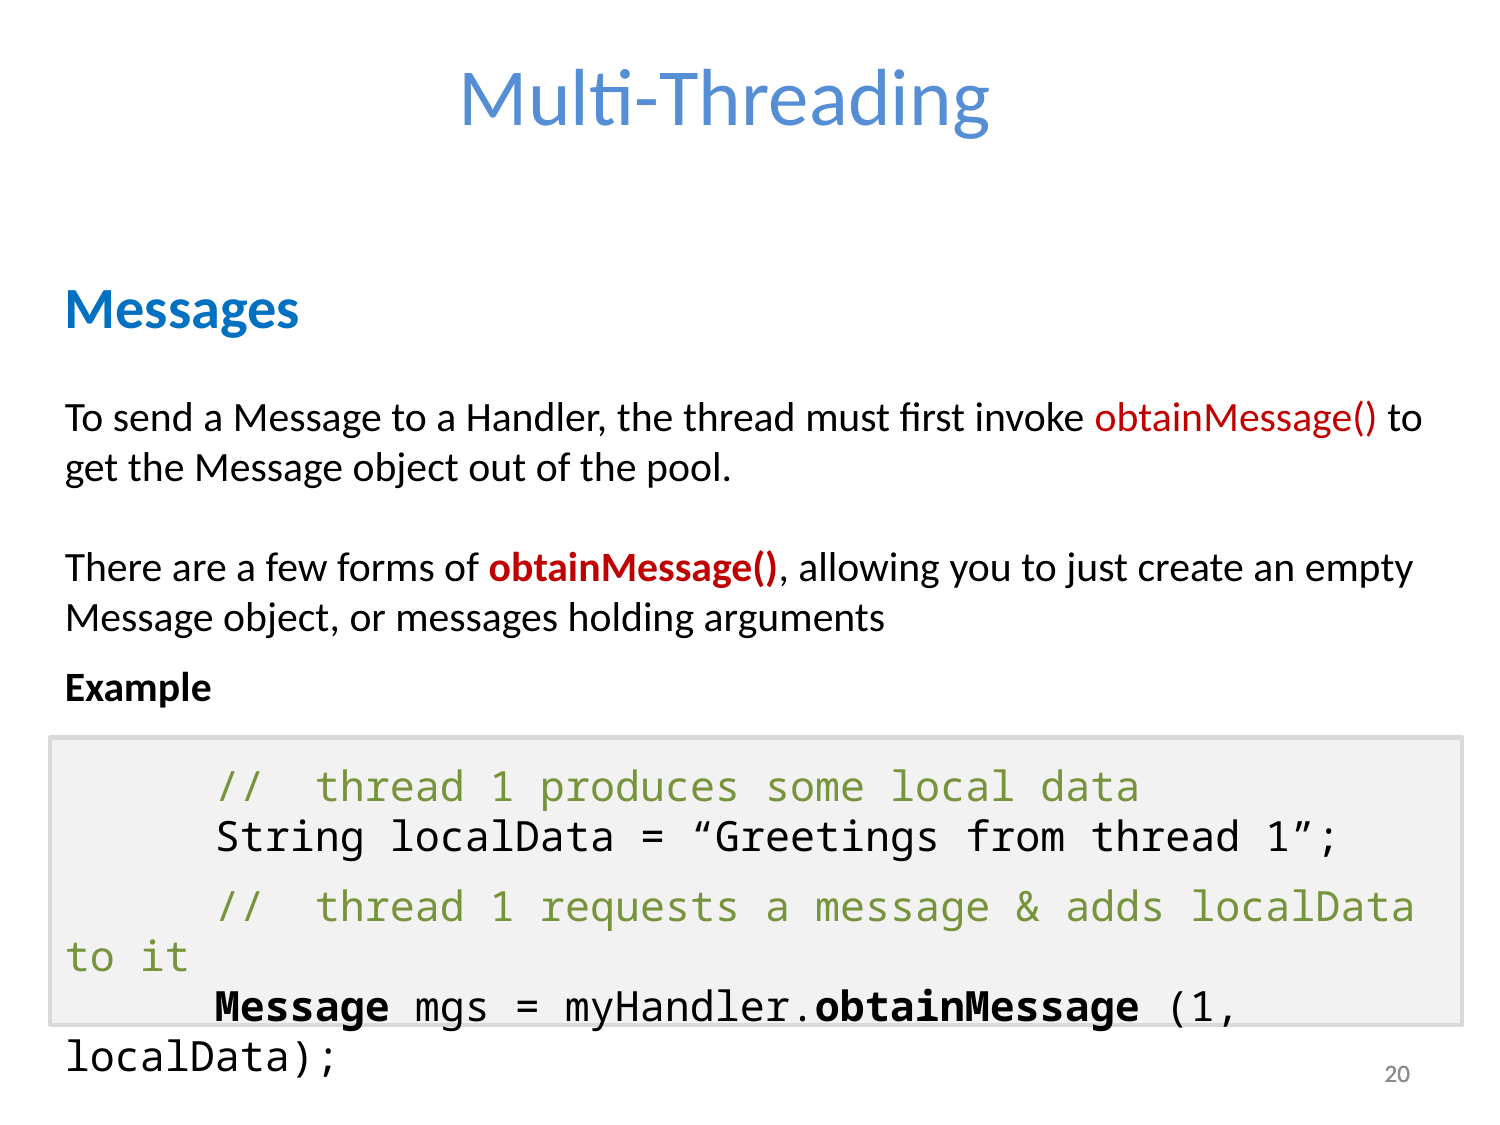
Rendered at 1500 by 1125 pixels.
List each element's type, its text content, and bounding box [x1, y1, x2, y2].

text_box Messages To send a Message to a Handler, the thread must first invoke obtainMessage() to get the Message object out of the pool. There are a few forms of obtainMessage(), allowing you to just create an empty Message object, or messages holding arguments Example // thread 1 produces some local data String localData = “Greetings from thread 1”; // thread 1 requests a message & adds localData to it Message mgs = myHandler.obtainMessage (1, localData); [50, 262, 1450, 1025]
text_box 20 [1074, 1042, 1425, 1103]
text_box Multi-Threading [49, 7, 1400, 150]
text_box [48, 735, 1464, 1027]
